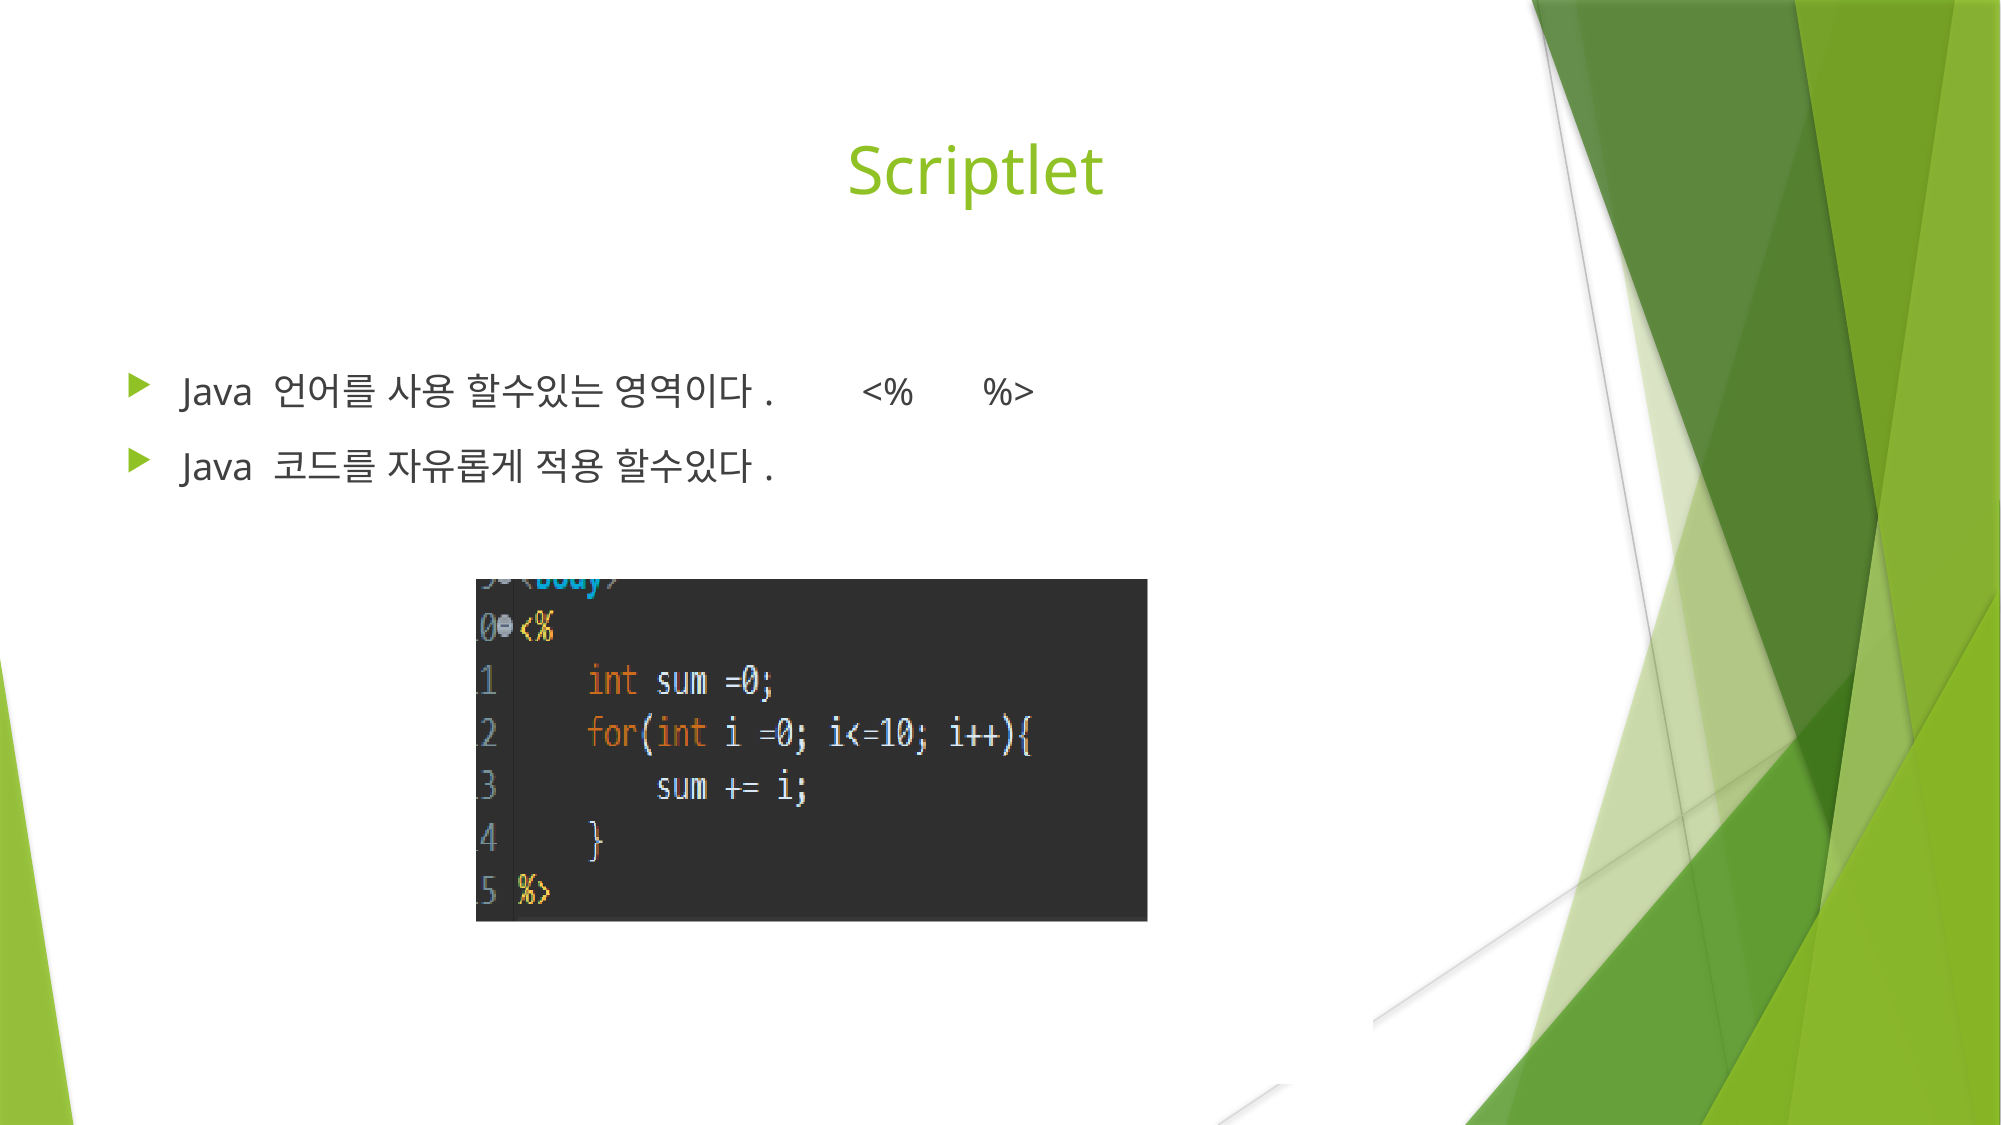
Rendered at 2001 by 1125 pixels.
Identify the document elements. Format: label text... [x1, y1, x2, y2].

text_box Scriptlet [111, 62, 1522, 219]
text_box Java 언어를 사용 할수있는 영역이다. <% %> Java 코드를 자유롭게 적용 할수있다. [111, 354, 1522, 991]
picture [476, 579, 1373, 1084]
